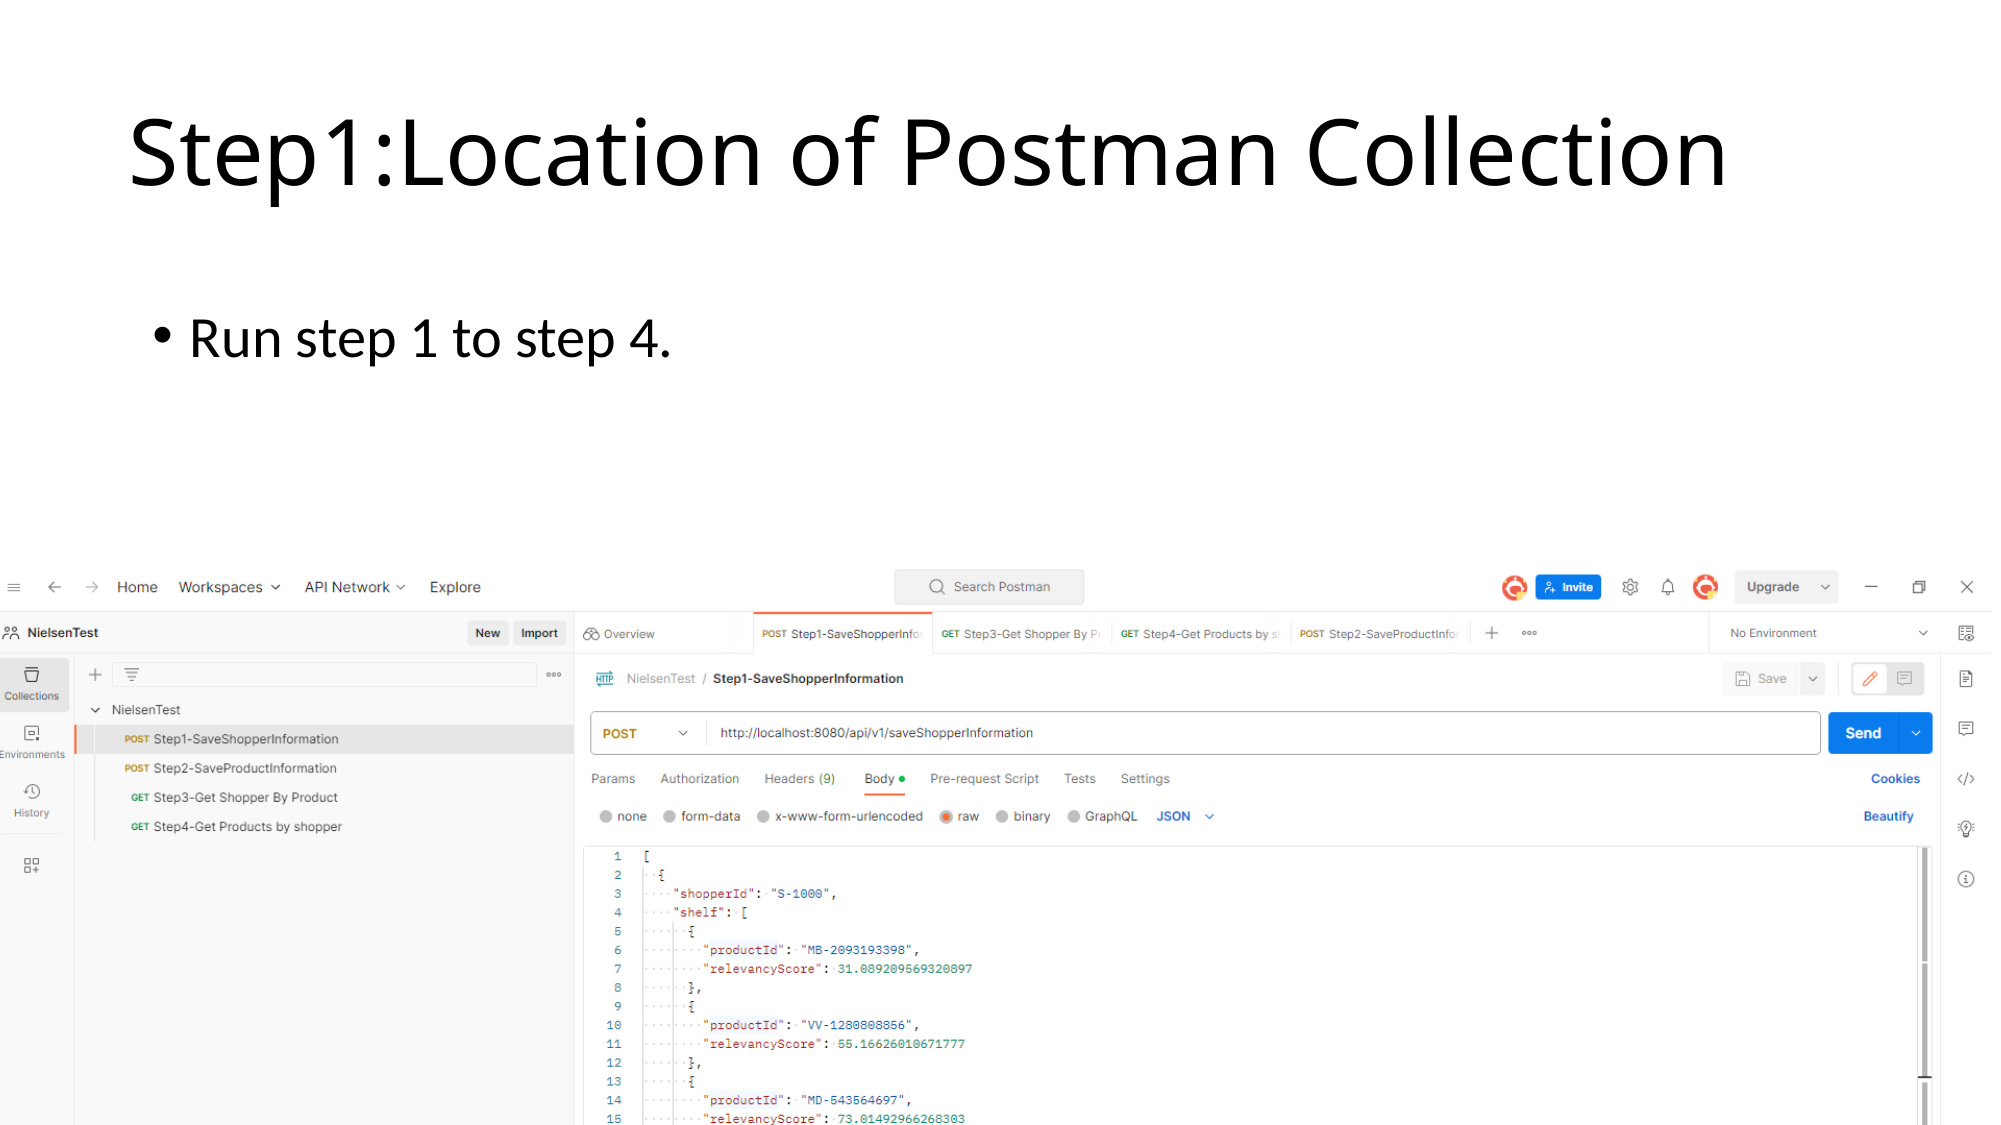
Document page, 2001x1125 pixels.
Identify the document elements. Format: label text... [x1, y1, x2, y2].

title Step1:Location of Postman Collection [113, 47, 1839, 265]
list Run step 1 to step 4. [137, 299, 1863, 562]
picture [0, 562, 1991, 1125]
